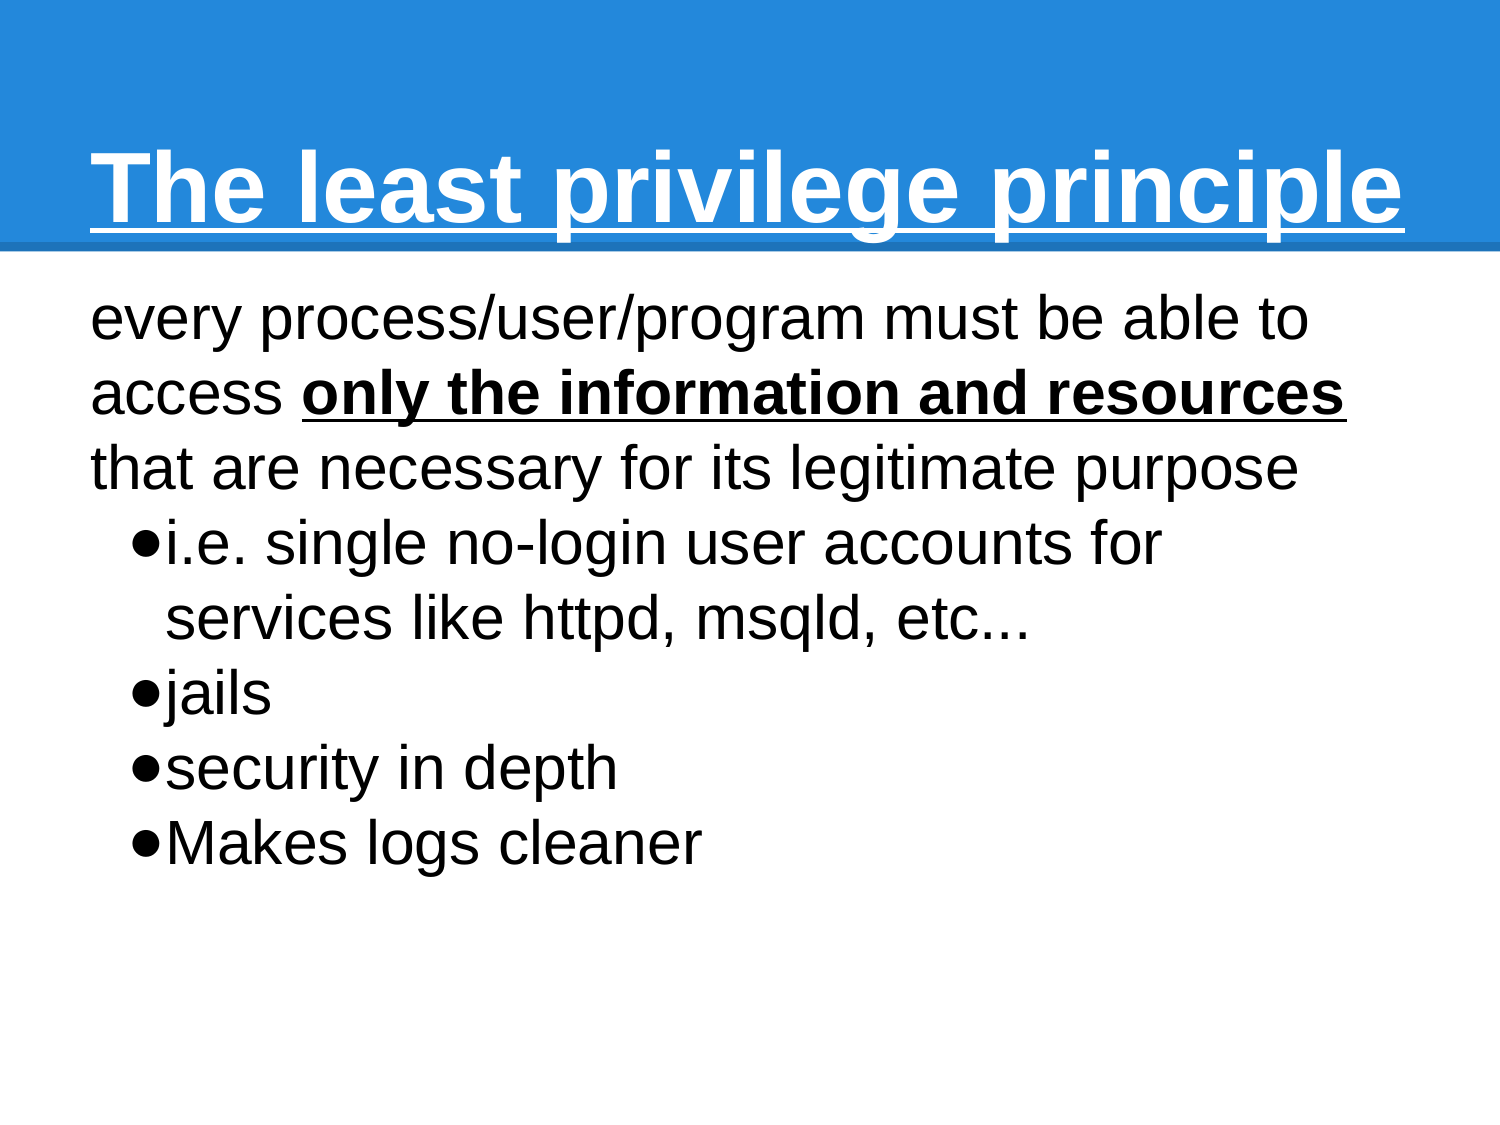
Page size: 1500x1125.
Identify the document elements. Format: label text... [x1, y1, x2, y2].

title The least privilege principle [75, 70, 1425, 258]
list every process/user/program must be able to access only the information and resources that are necessary for its legitimate purpose i.e. single no-login user accounts for services like httpd, msqld, etc... jails security in depth Makes logs cleaner [75, 262, 1425, 1078]
